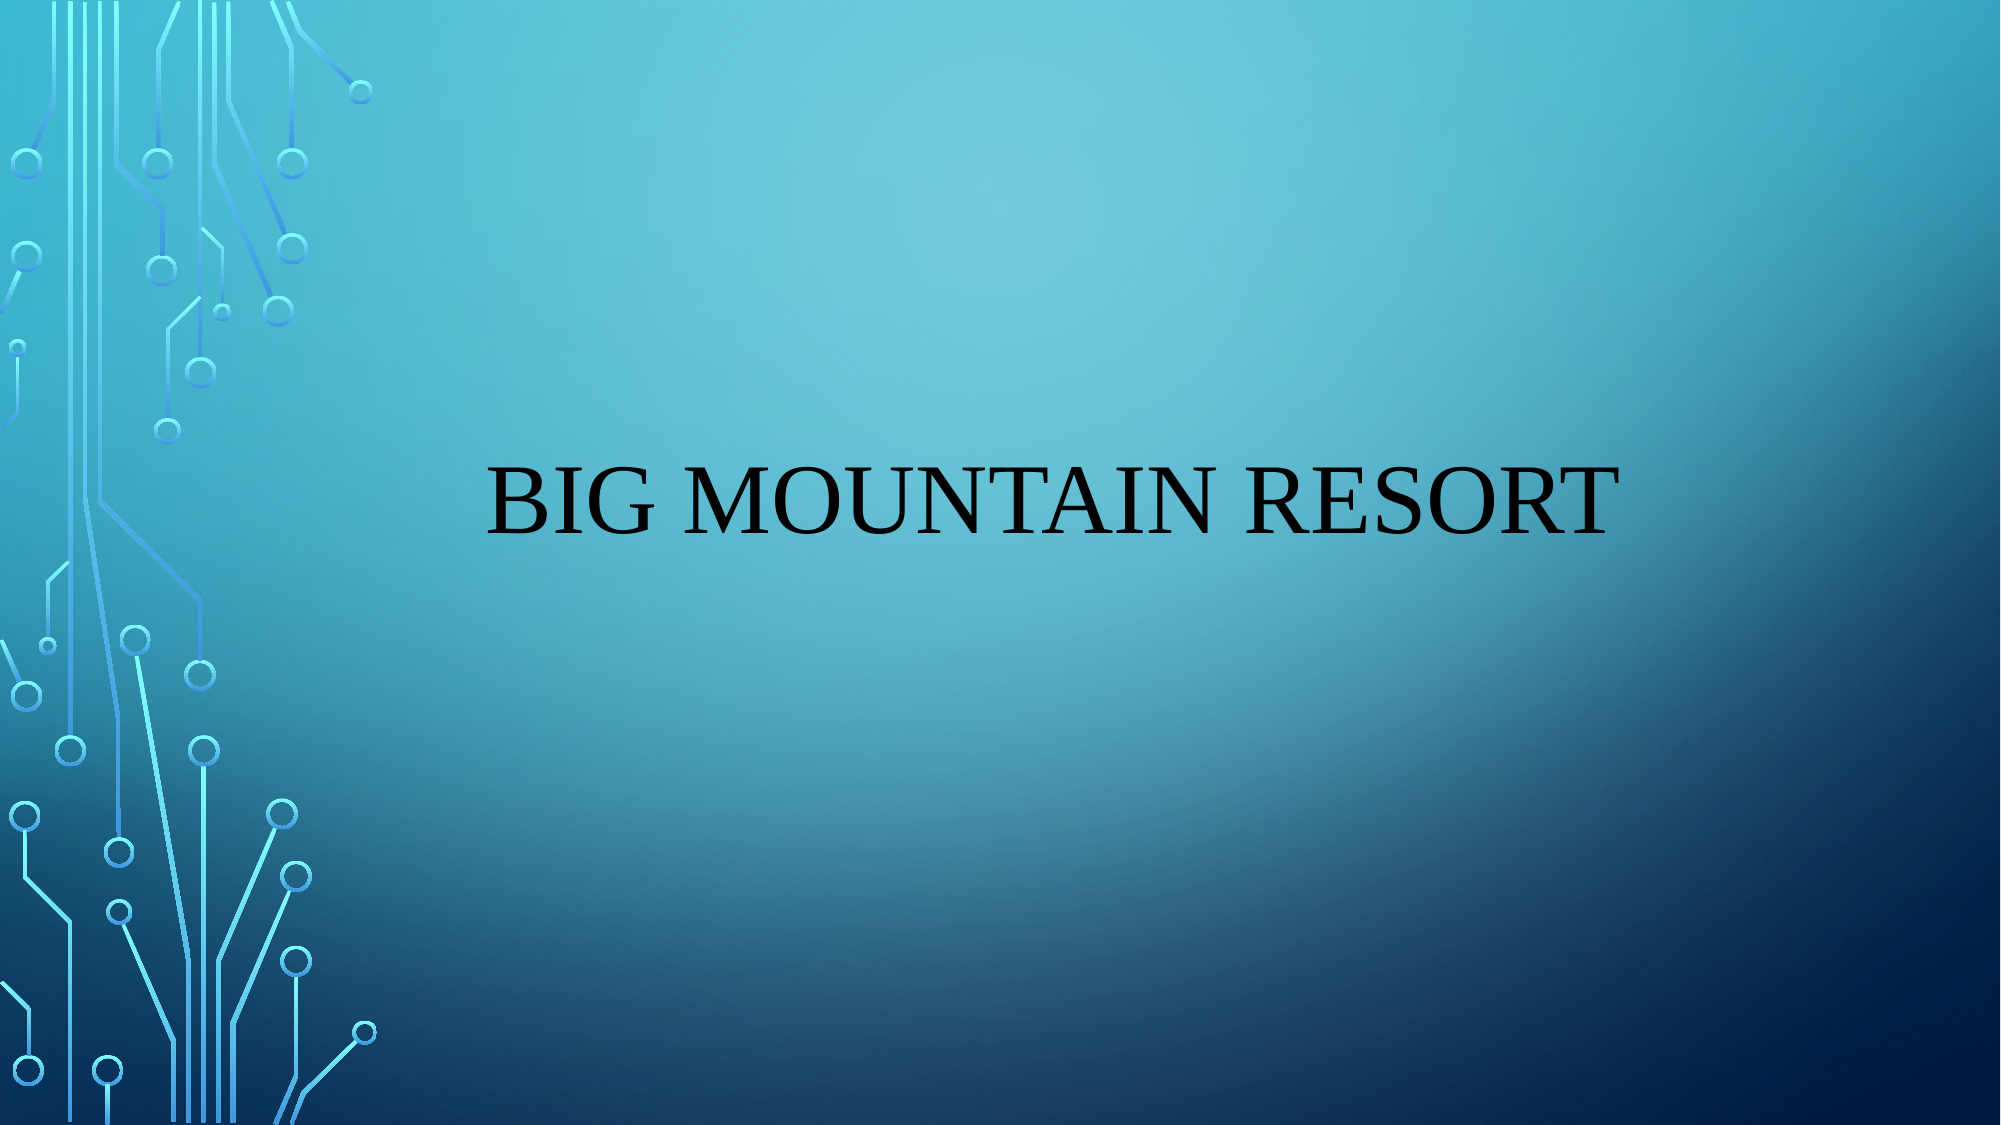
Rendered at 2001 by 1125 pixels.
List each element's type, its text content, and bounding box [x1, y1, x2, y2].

title Big Mountain Resort [332, 170, 1775, 563]
